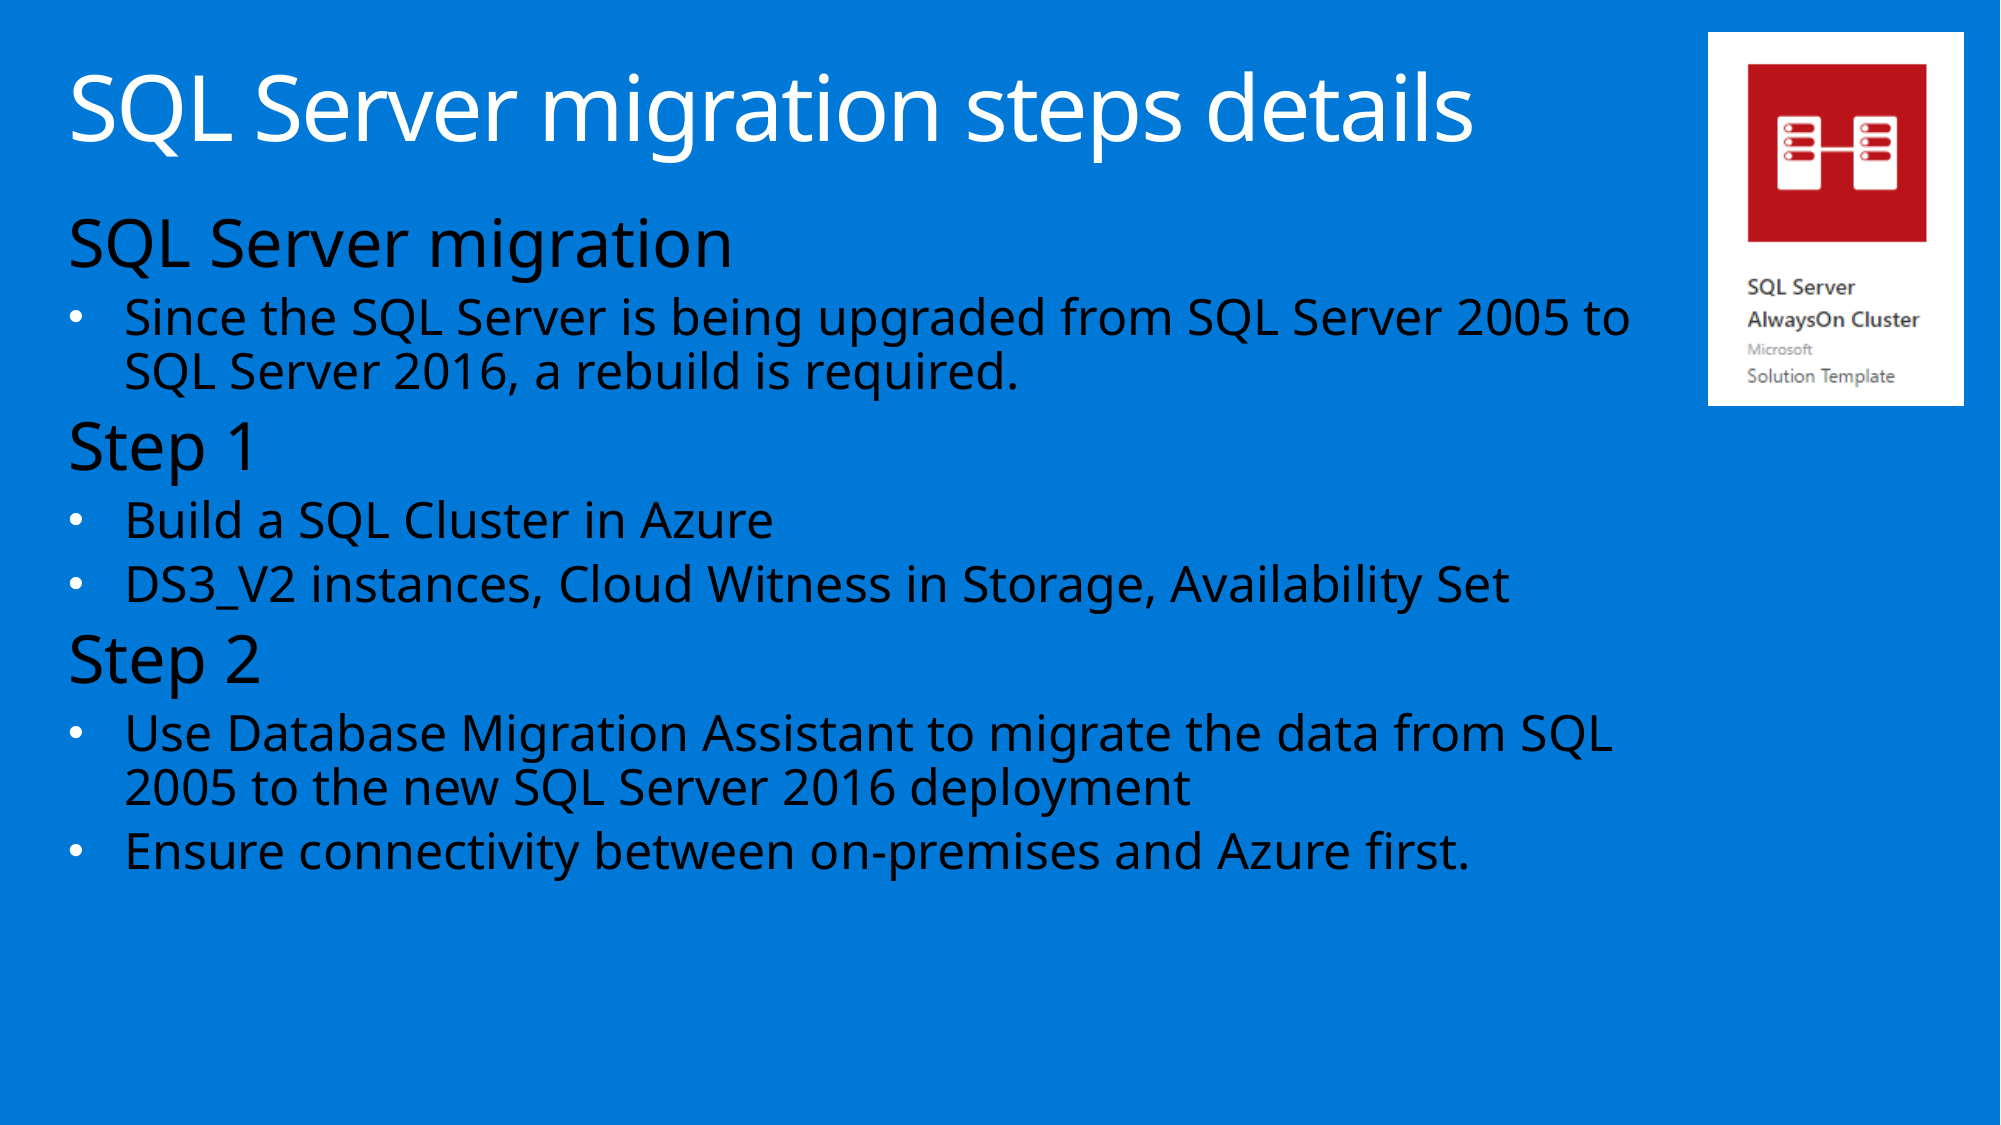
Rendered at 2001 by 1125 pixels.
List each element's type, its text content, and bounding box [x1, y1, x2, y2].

list SQL Server migration Since the SQL Server is being upgraded from SQL Server 2005 to SQL Server 2016, a rebuild is required. Step 1 Build a SQL Cluster in Azure DS3_V2 instances, Cloud Witness in Storage, Availability Set Step 2 Use Database Migration Assistant to migrate the data from SQL 2005 to the new SQL Server 2016 deployment Ensure connectivity between on-premises and Azure first. [44, 195, 1660, 1027]
picture [1708, 32, 1964, 406]
title SQL Server migration steps details [44, 47, 1708, 196]
